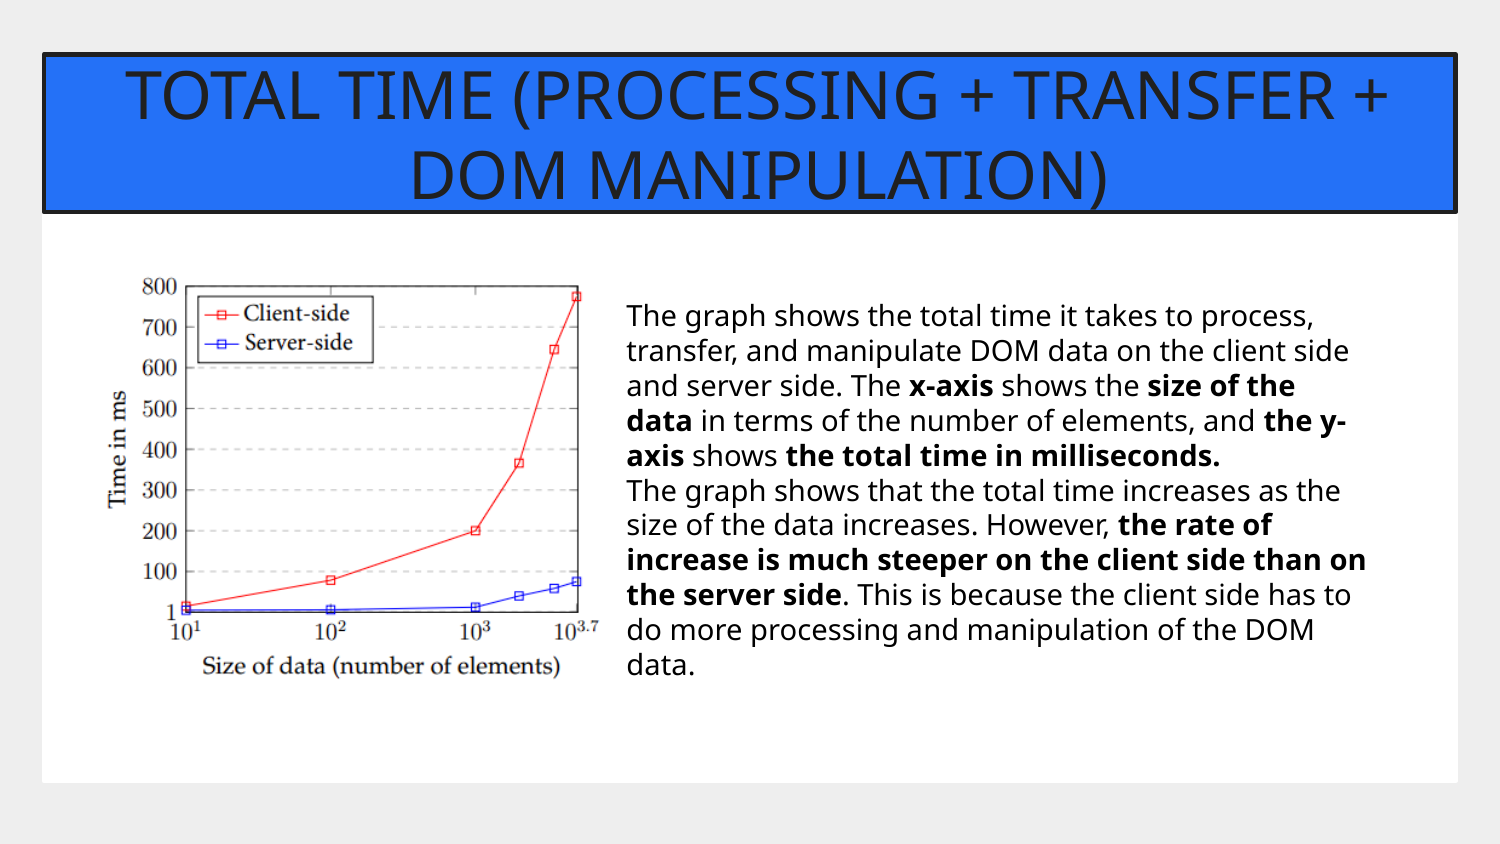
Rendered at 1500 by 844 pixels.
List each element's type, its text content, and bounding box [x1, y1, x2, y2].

text_box The graph shows the total time it takes to process, transfer, and manipulate DOM data on the client side and server side. The x-axis shows the size of the data in terms of the number of elements, and the y-axis shows the total time in milliseconds. The graph shows that the total time increases as the size of the data increases. However, the rate of increase is much steeper on the client side than on the server side. This is because the client side has to do more processing and manipulation of the DOM data. [647, 289, 1385, 689]
picture [85, 260, 645, 688]
title TOTAL TIME (PROCESSING + TRANSFER + DOM MANIPULATION) [86, 66, 1432, 199]
